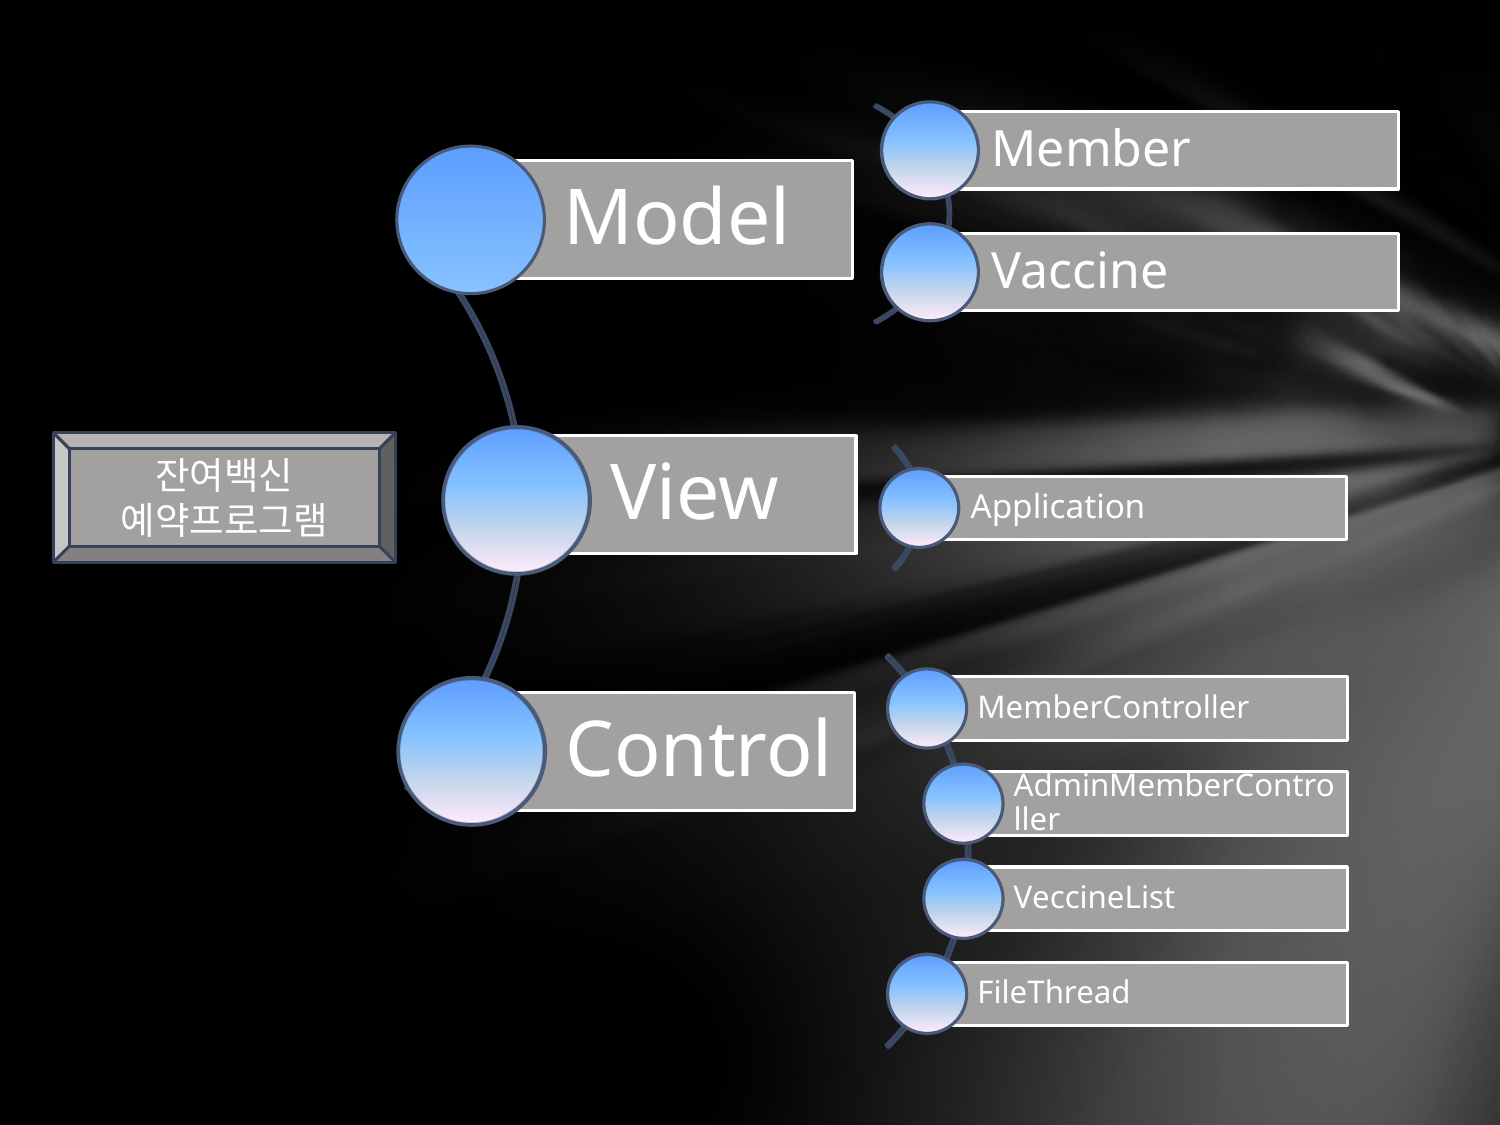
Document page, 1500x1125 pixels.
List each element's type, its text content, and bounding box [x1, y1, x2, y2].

text_box 잔여백신 예약프로그램 [51, 431, 390, 564]
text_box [879, 443, 1347, 573]
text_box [879, 77, 1400, 351]
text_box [879, 644, 1353, 1058]
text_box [396, 101, 870, 917]
